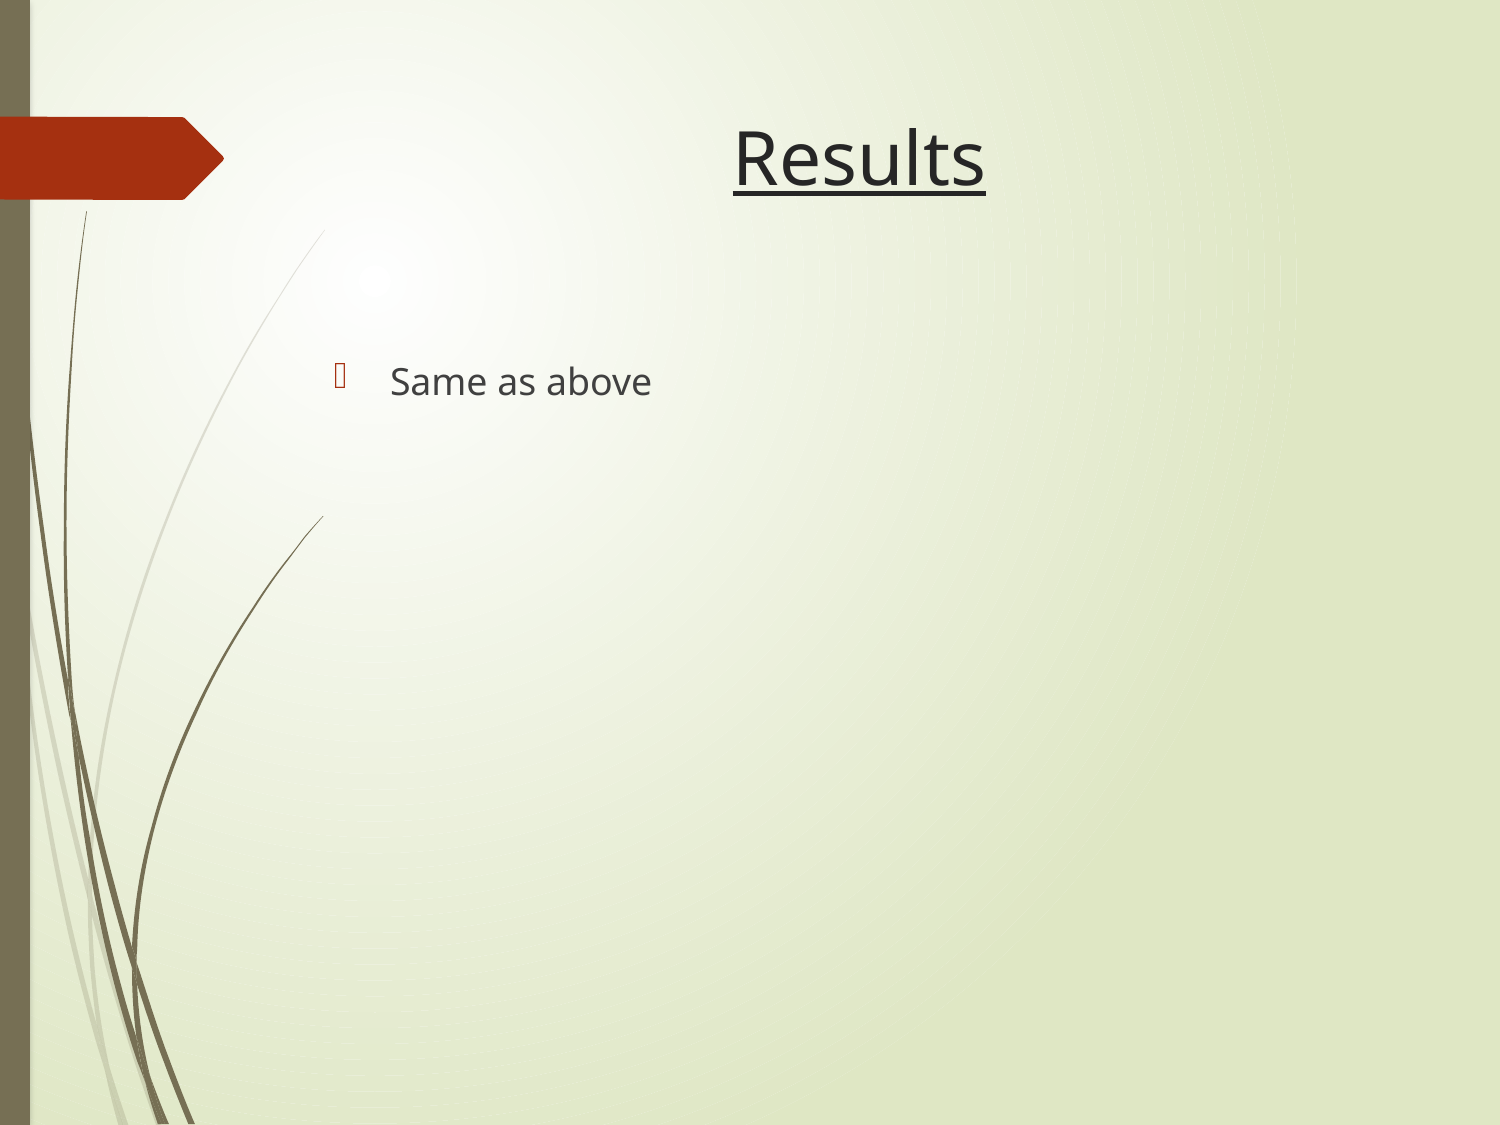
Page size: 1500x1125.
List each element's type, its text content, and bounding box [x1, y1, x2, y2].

list Same as above [318, 350, 1400, 970]
title Results [319, 102, 1400, 313]
